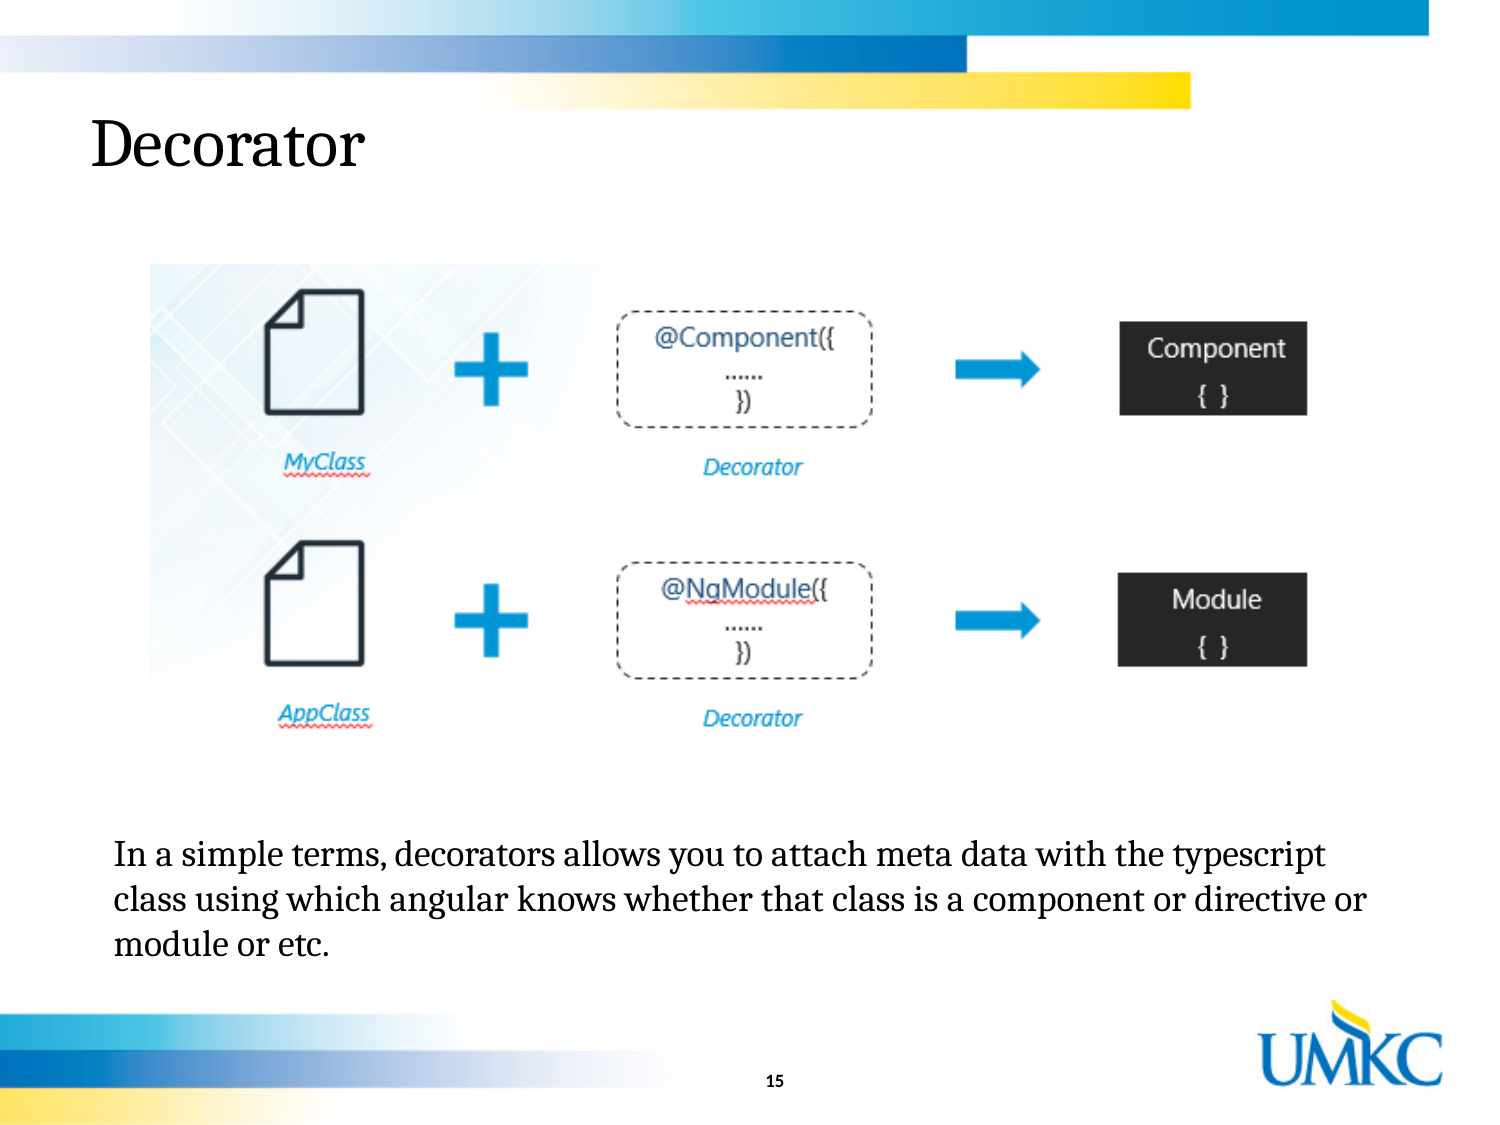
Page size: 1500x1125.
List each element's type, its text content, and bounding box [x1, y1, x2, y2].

text_box In a simple terms, decorators allows you to attach meta data with the typescript class using which angular knows whether that class is a component or directive or module or etc. [98, 821, 1401, 972]
title Decorator [75, 45, 1425, 233]
picture [0, 0, 1500, 1125]
slide_number 15 [600, 1050, 950, 1110]
